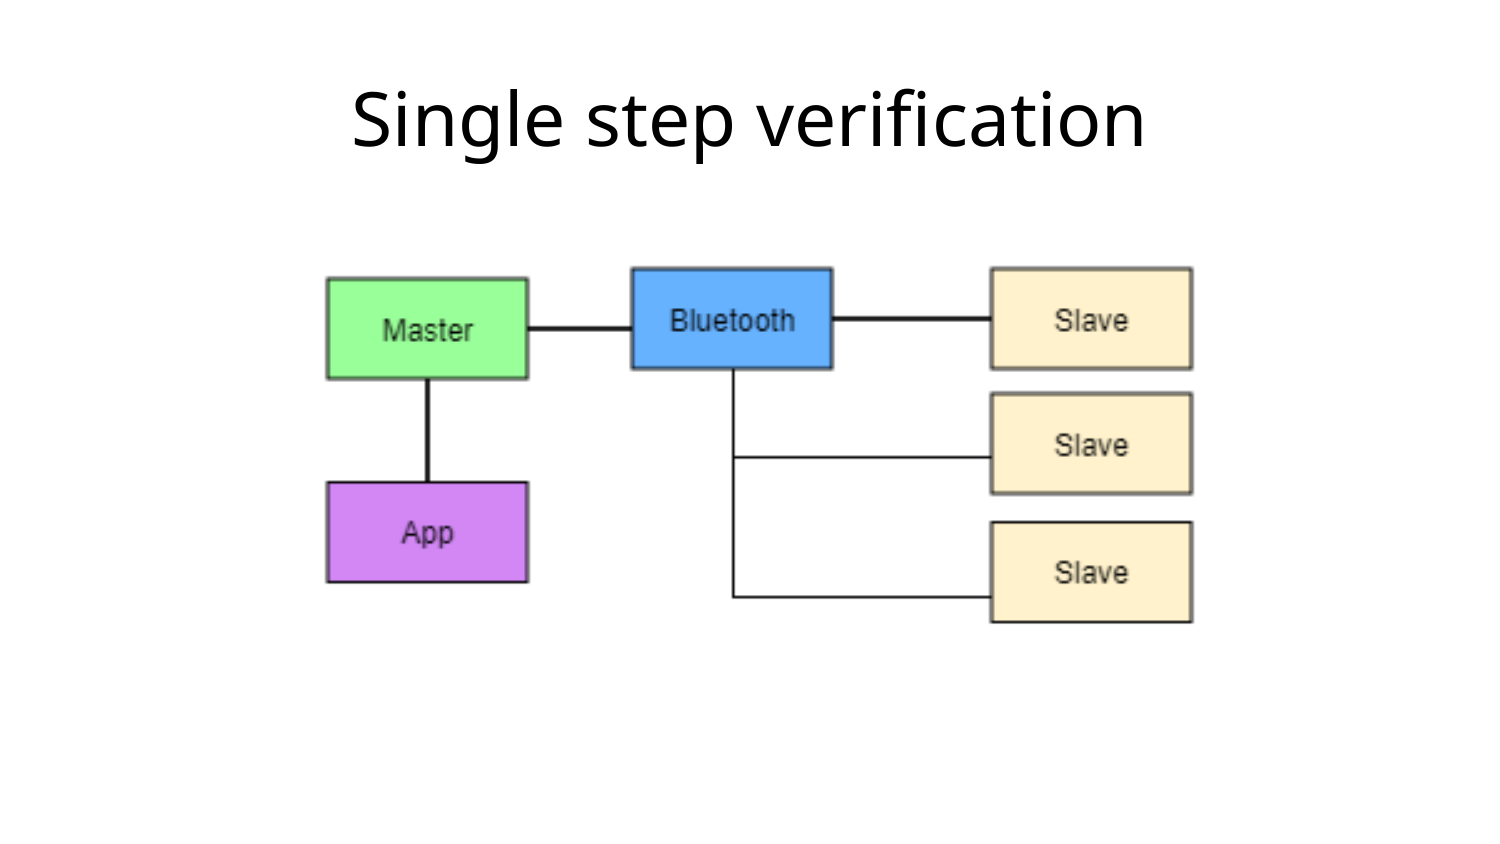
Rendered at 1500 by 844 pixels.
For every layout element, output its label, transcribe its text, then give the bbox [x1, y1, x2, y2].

text_box Single step verification [37, 56, 1463, 193]
picture [309, 243, 1228, 680]
